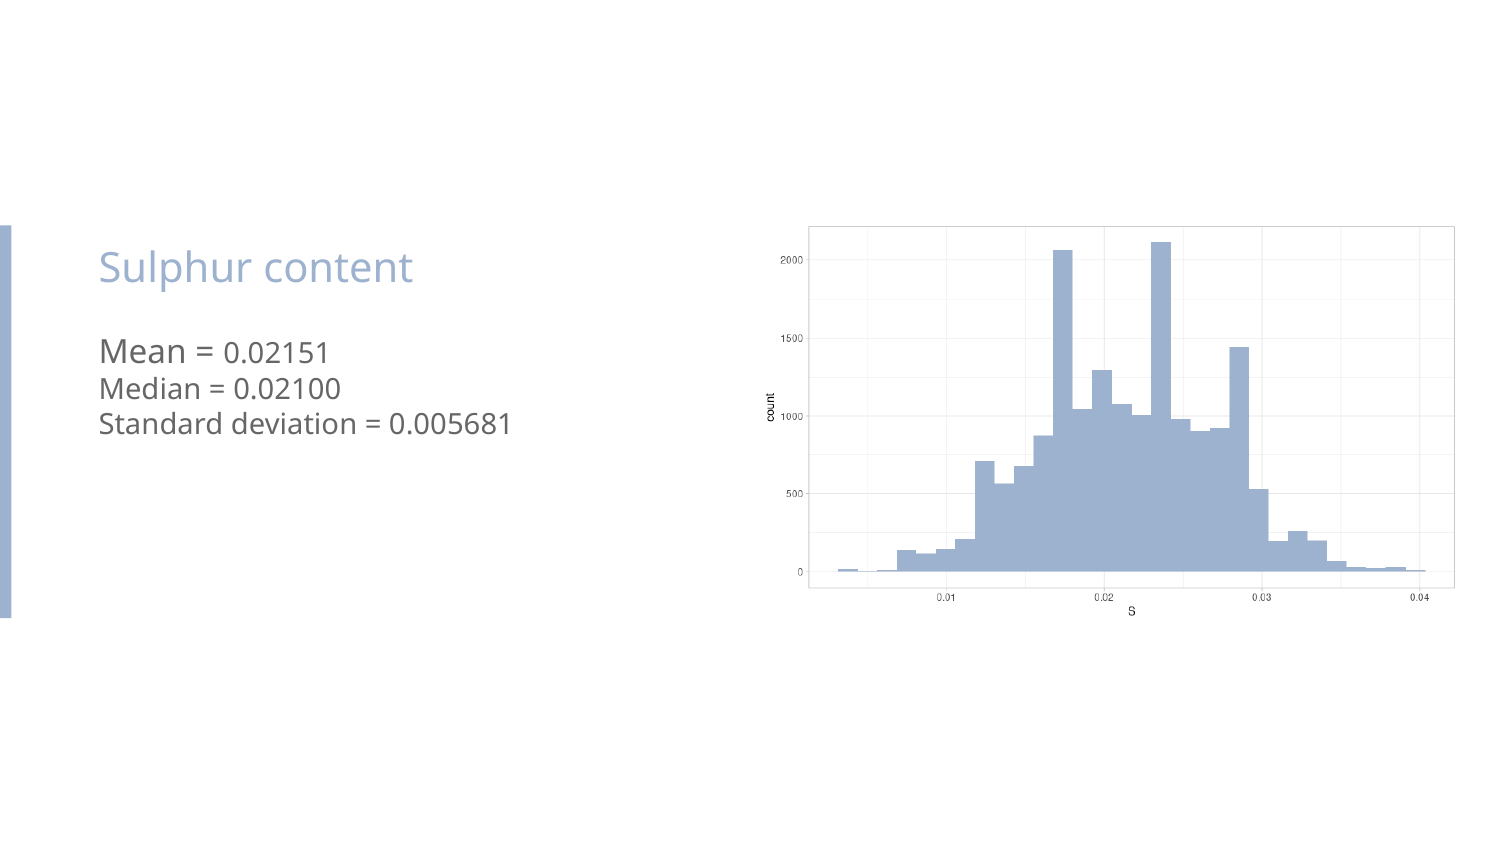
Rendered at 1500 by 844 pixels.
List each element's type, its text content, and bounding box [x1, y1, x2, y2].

picture [759, 220, 1460, 624]
text_box Sulphur content Mean = 0.02151 Median = 0.02100 Standard deviation = 0.005681 [83, 225, 750, 522]
text_box [0, 225, 12, 619]
